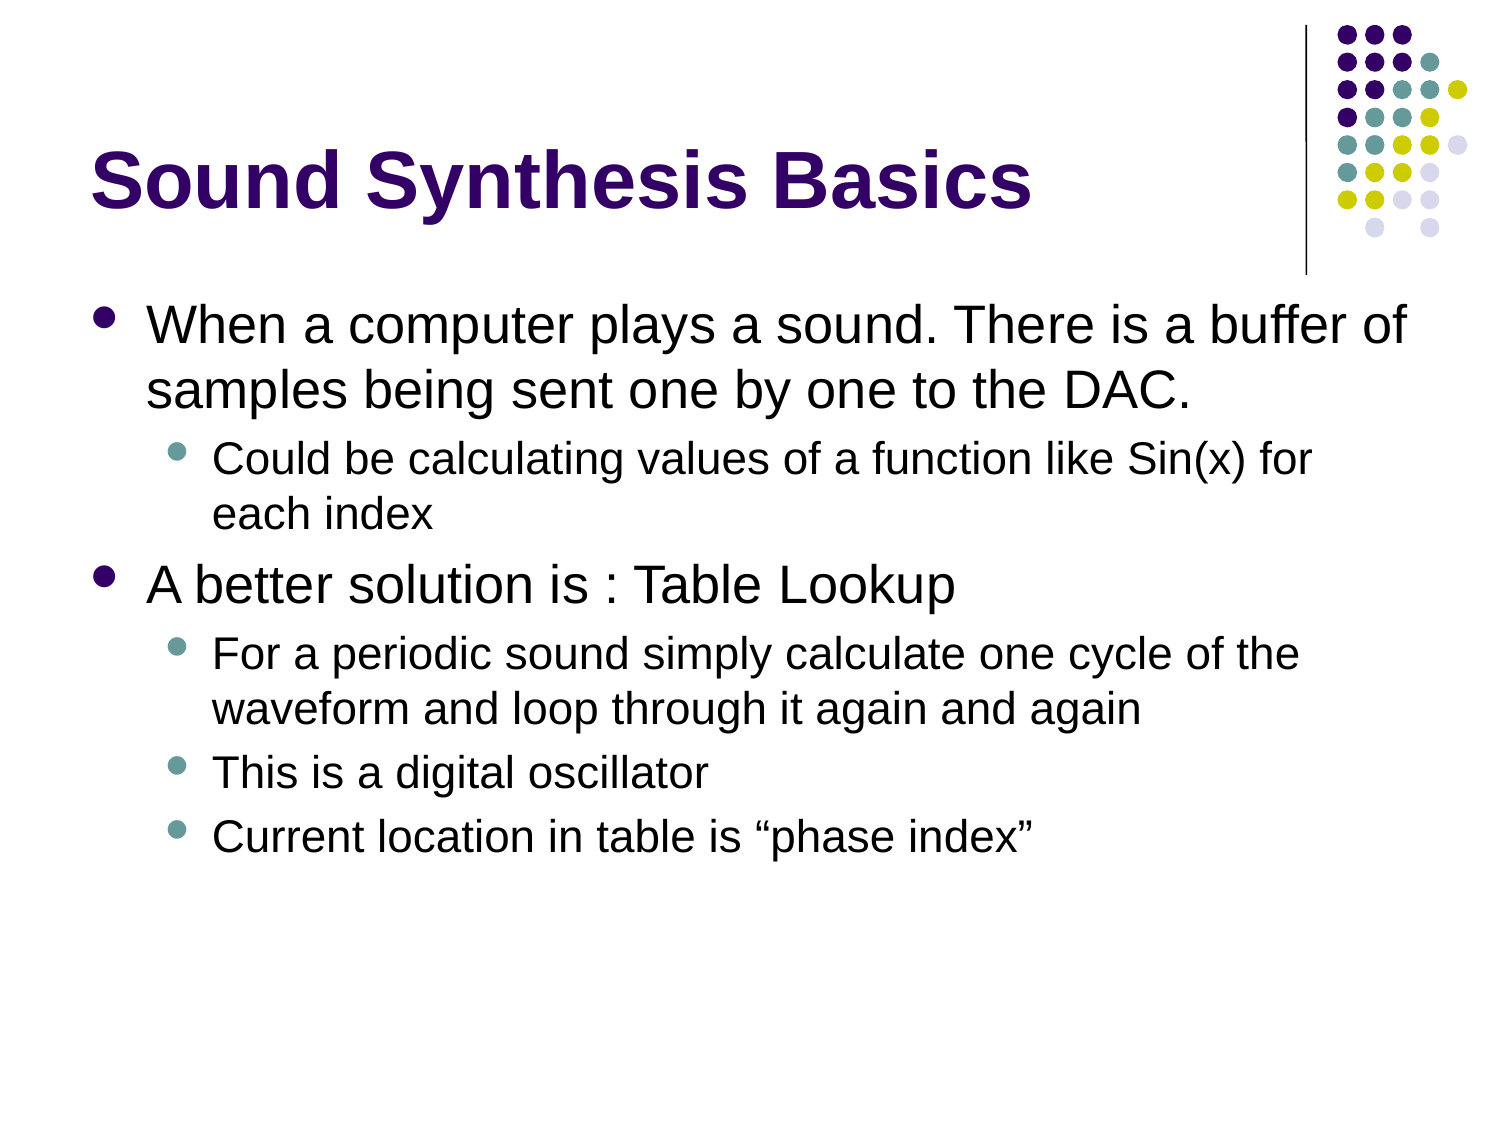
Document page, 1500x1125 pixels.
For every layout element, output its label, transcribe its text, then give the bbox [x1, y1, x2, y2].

list When a computer plays a sound. There is a buffer of samples being sent one by one to the DAC. Could be calculating values of a function like Sin(x) for each index A better solution is : Table Lookup For a periodic sound simply calculate one cycle of the waveform and loop through it again and again This is a digital oscillator Current location in table is “phase index” [75, 282, 1425, 1006]
title Sound Synthesis Basics [75, 20, 1313, 233]
